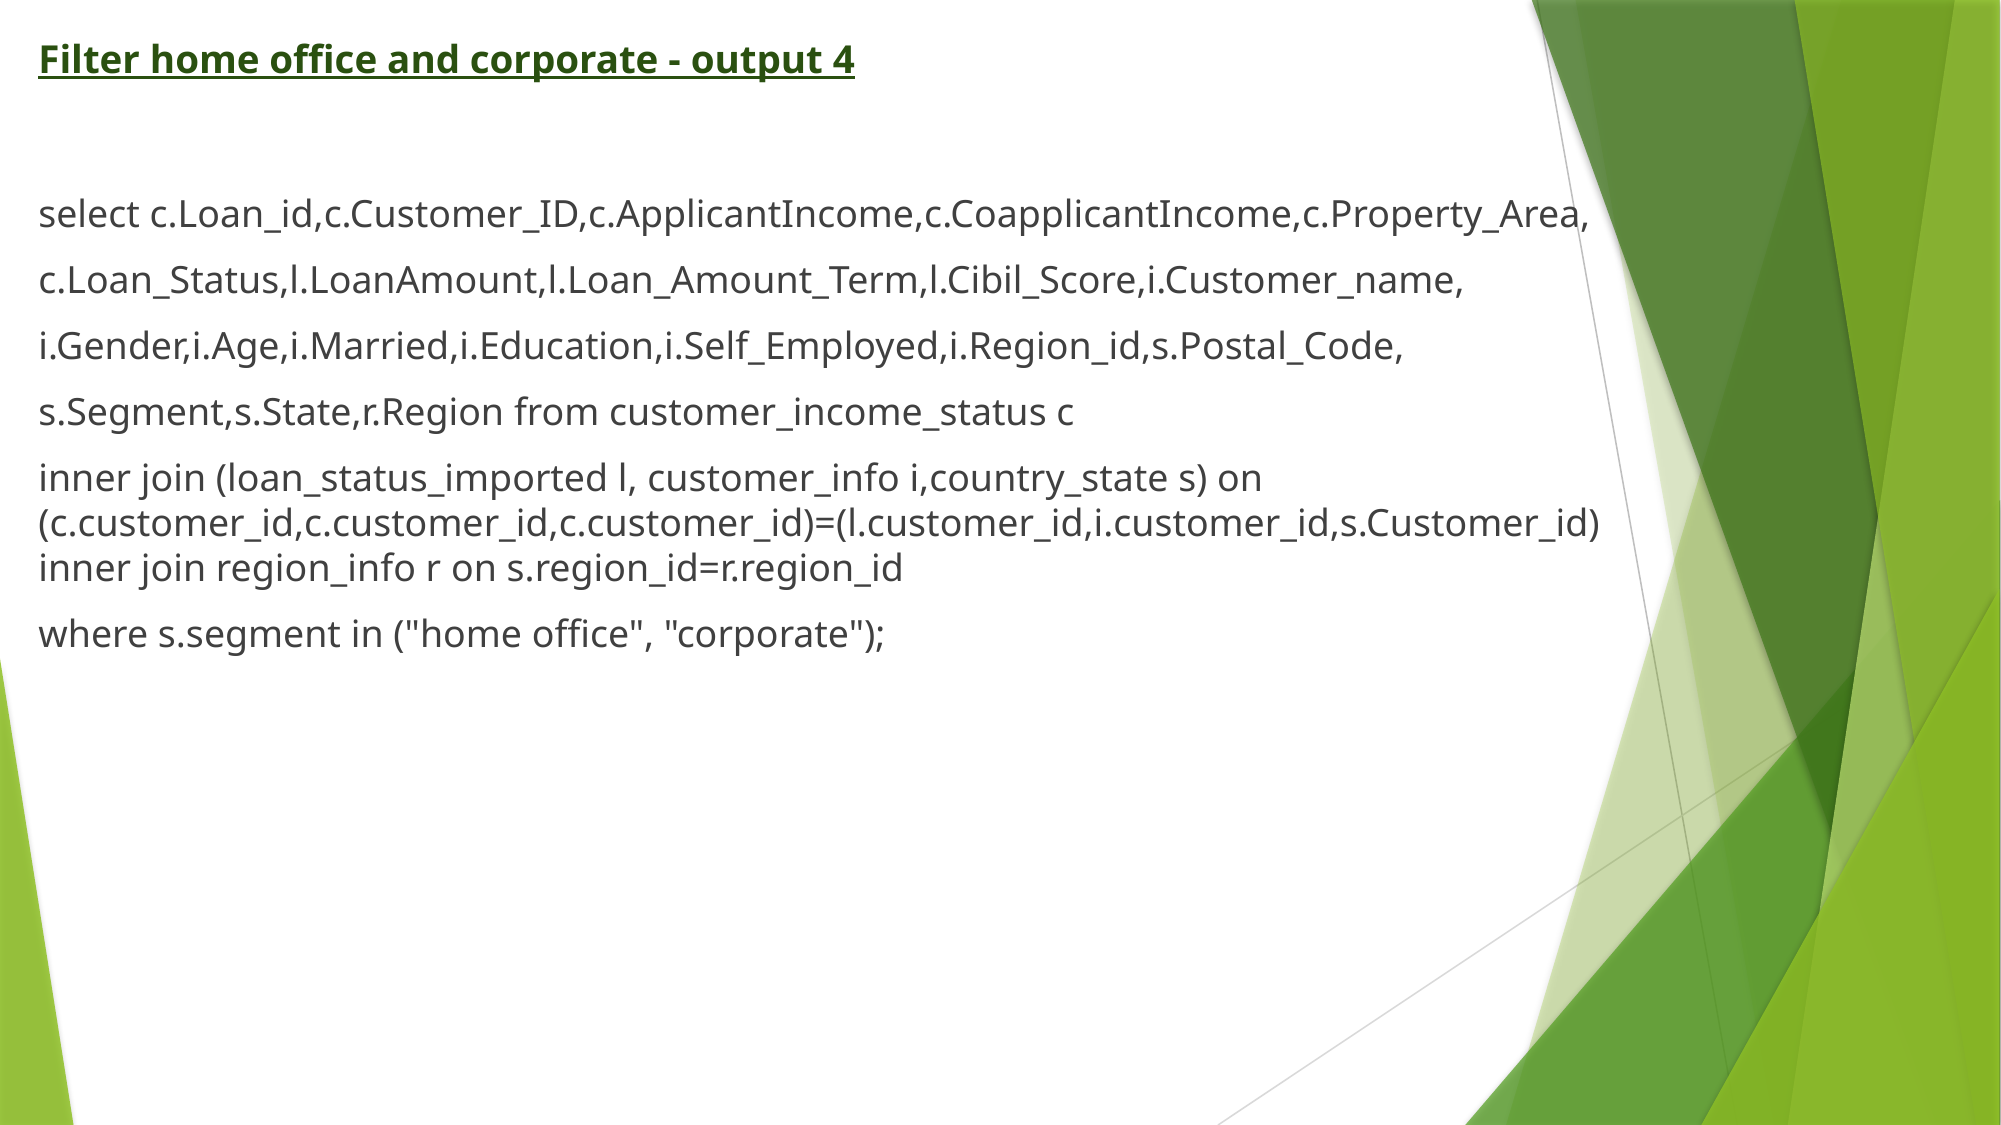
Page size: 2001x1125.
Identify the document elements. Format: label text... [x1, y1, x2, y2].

title Filter home office and corporate - output 4 [23, 27, 1434, 135]
list select c.Loan_id,c.Customer_ID,c.ApplicantIncome,c.CoapplicantIncome,c.Property_Area, c.Loan_Status,l.LoanAmount,l.Loan_Amount_Term,l.Cibil_Score,i.Customer_name, i.Gender,i.Age,i.Married,i.Education,i.Self_Employed,i.Region_id,s.Postal_Code, s.Segment,s.State,r.Region from customer_income_status c inner join (loan_status_imported l, customer_info i,country_state s) on (c.customer_id,c.customer_id,c.customer_id)=(l.customer_id,i.customer_id,s.Customer_id) inner join region_info r on s.region_id=r.region_id where s.segment in ("home office", "corporate"); [23, 183, 1623, 1065]
